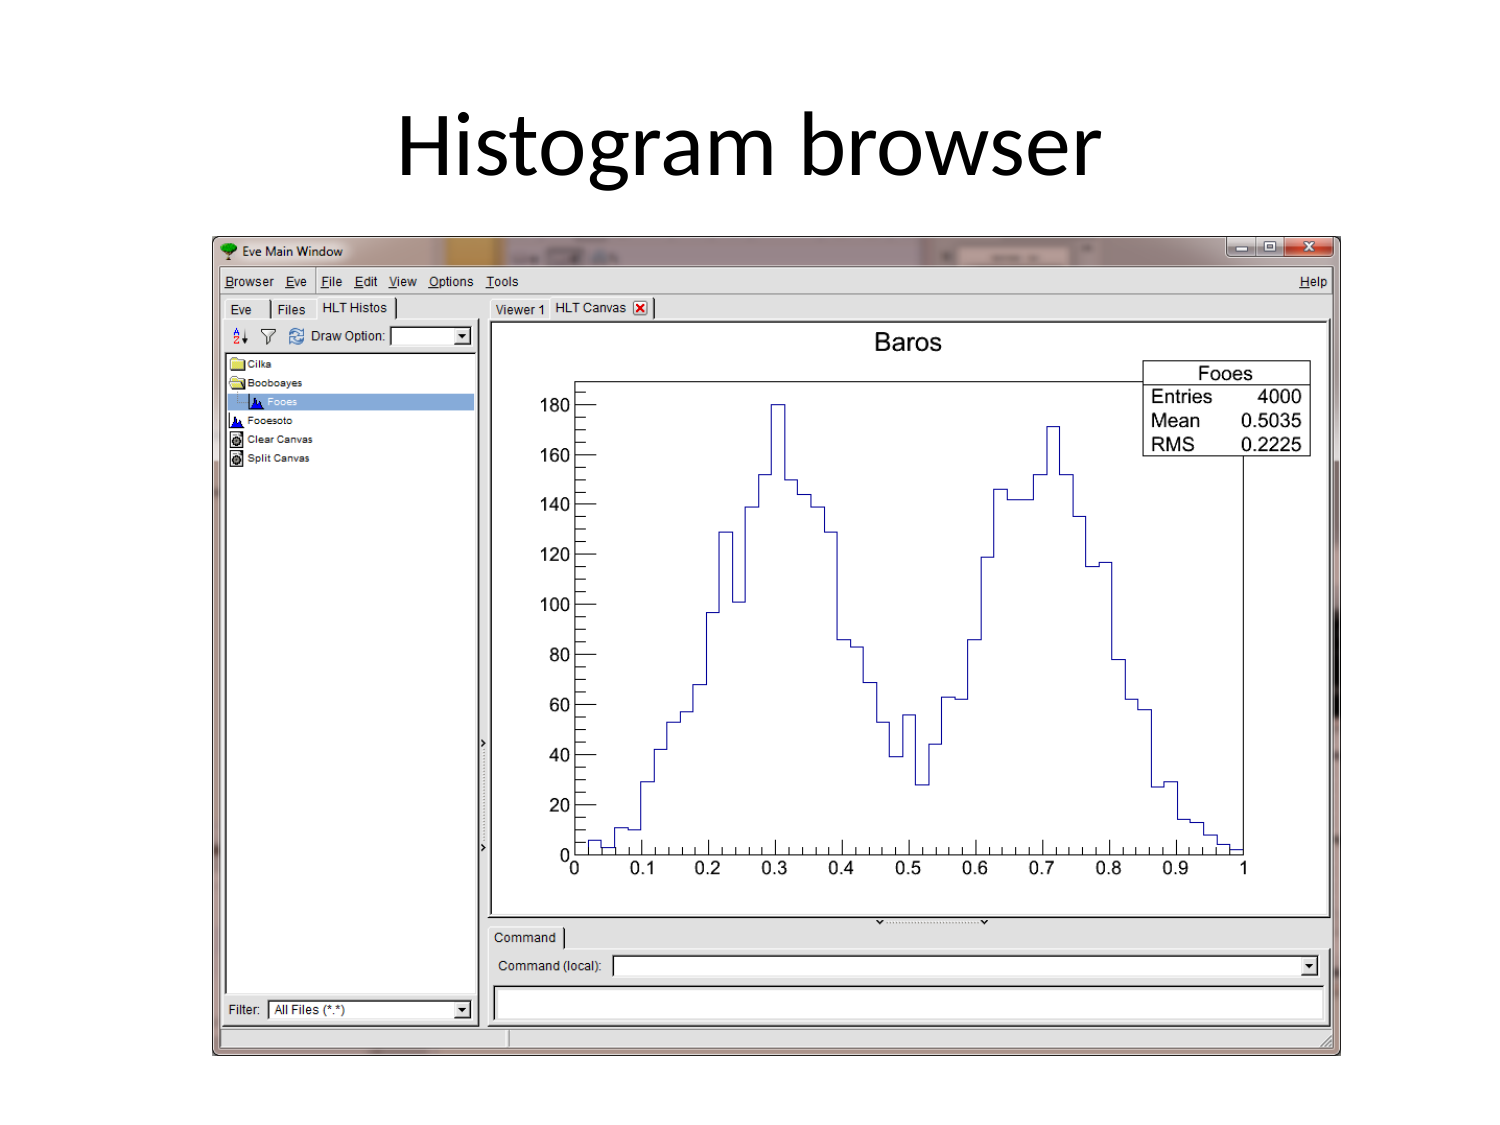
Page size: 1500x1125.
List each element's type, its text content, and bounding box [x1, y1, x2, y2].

picture [212, 236, 1341, 1056]
title Histogram browser [75, 45, 1425, 233]
